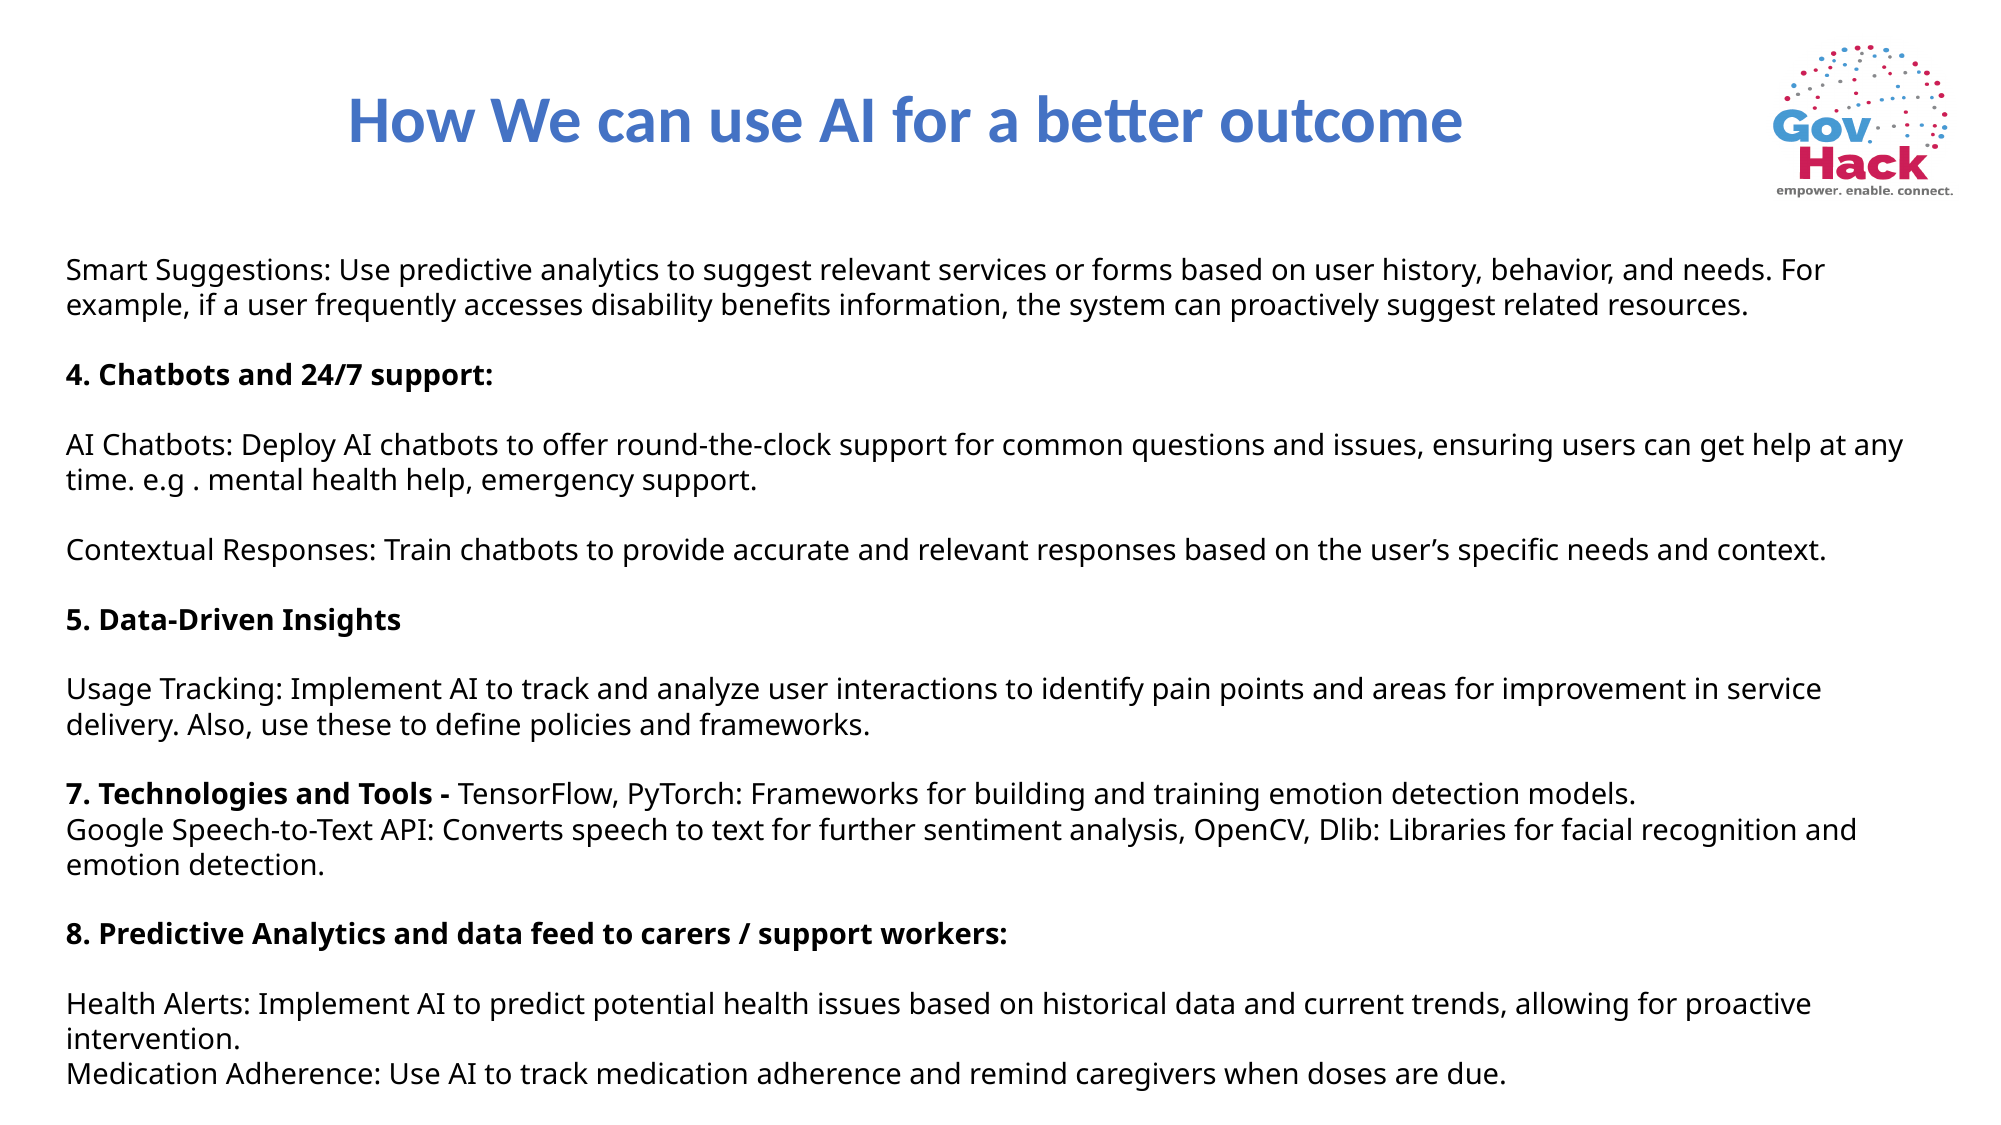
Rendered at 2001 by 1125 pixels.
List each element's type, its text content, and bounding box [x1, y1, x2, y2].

text_box Smart Suggestions: Use predictive analytics to suggest relevant services or forms based on user history, behavior, and needs. For example, if a user frequently accesses disability benefits information, the system can proactively suggest related resources. 4. Chatbots and 24/7 support: AI Chatbots: Deploy AI chatbots to offer round-the-clock support for common questions and issues, ensuring users can get help at any time. e.g . mental health help, emergency support. Contextual Responses: Train chatbots to provide accurate and relevant responses based on the user’s specific needs and context. 5. Data-Driven Insights Usage Tracking: Implement AI to track and analyze user interactions to identify pain points and areas for improvement in service delivery. Also, use these to define policies and frameworks. 7. Technologies and Tools - TensorFlow, PyTorch: Frameworks for building and training emotion detection models. Google Speech-to-Text API: Converts speech to text for further sentiment analysis, OpenCV, Dlib: Libraries for facial recognition and emotion detection. 8. Predictive Analytics and data feed to carers / support workers: Health Alerts: Implement AI to predict potential health issues based on historical data and current trends, allowing for proactive intervention. Medication Adherence: Use AI to track medication adherence and remind caregivers when doses are due. [51, 209, 1949, 1125]
picture [1766, 33, 1959, 201]
text_box How We can use AI for a better outcome [333, 68, 1594, 164]
